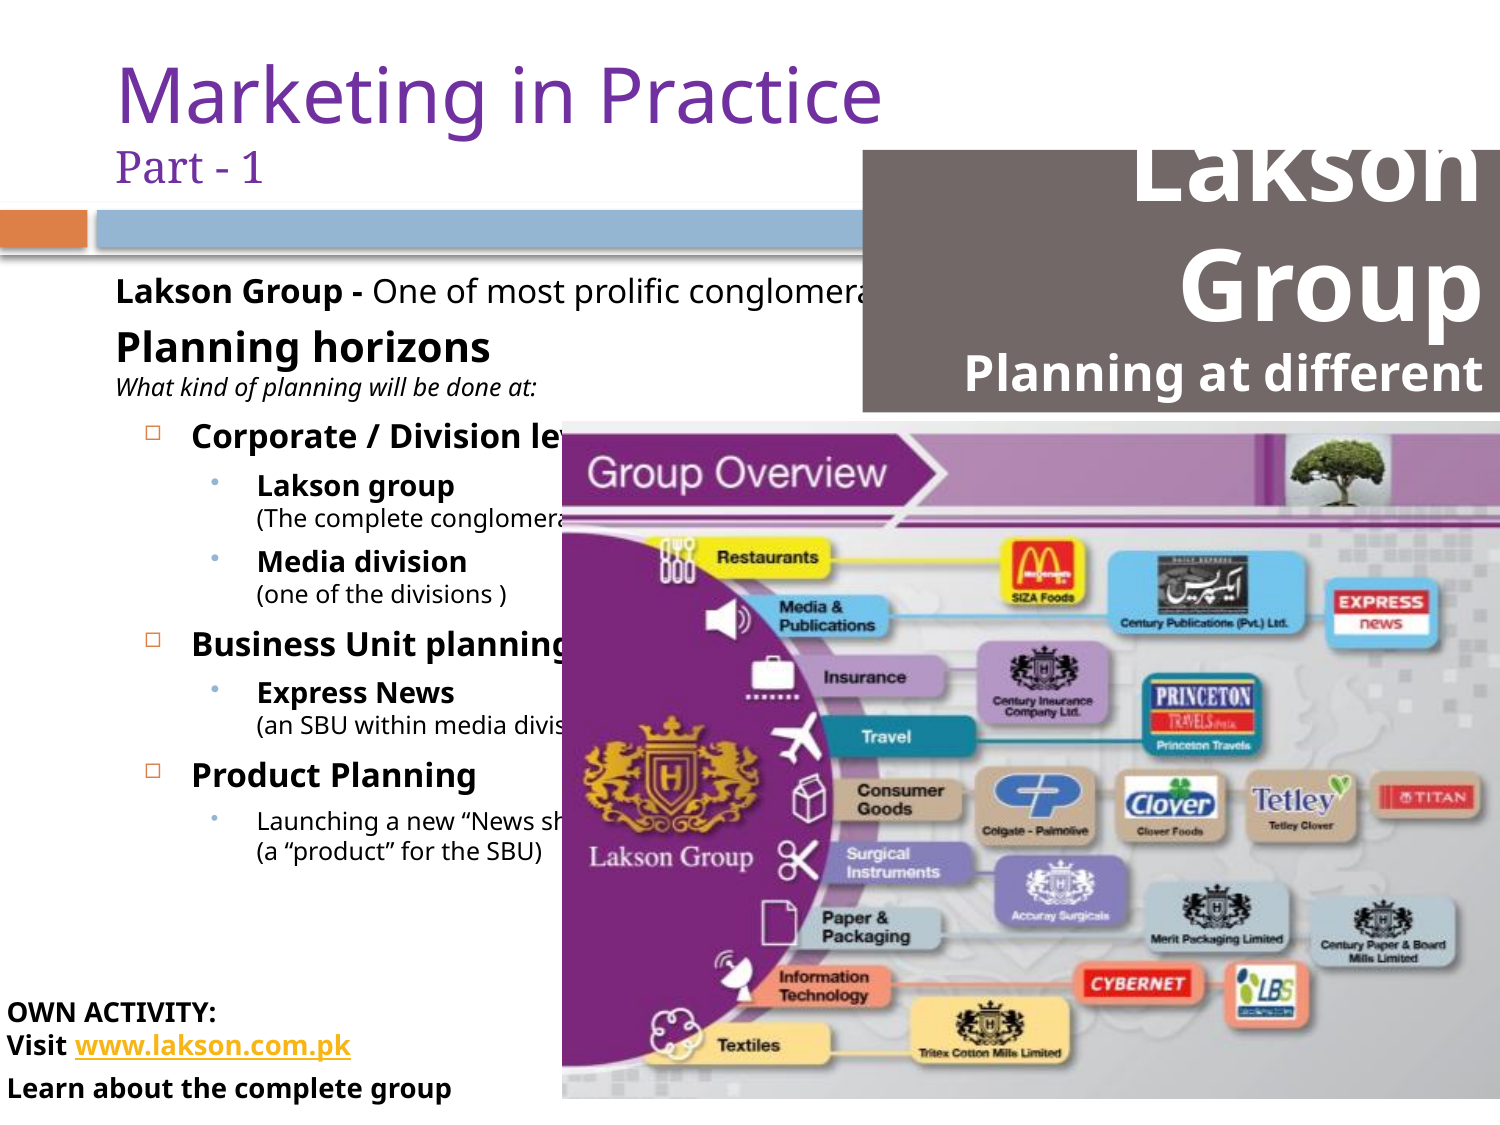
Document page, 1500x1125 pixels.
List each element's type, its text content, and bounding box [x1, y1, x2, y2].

list Lakson Group - One of most prolific conglomerates Planning horizons What kind of planning will be done at: Corporate / Division level Lakson group (The complete conglomerate) Media division (one of the divisions ) Business Unit planning Express News (an SBU within media division) Product Planning Launching a new “News show” (a “product” for the SBU) [100, 262, 1438, 987]
picture [562, 421, 1500, 1099]
text_box Lakson Group Planning at different levels [862, 149, 1500, 413]
text_box OWN ACTIVITY: Visit www.lakson.com.pk Learn about the complete group [0, 987, 1207, 1113]
title Marketing in Practice Part - 1 [100, 37, 1438, 200]
